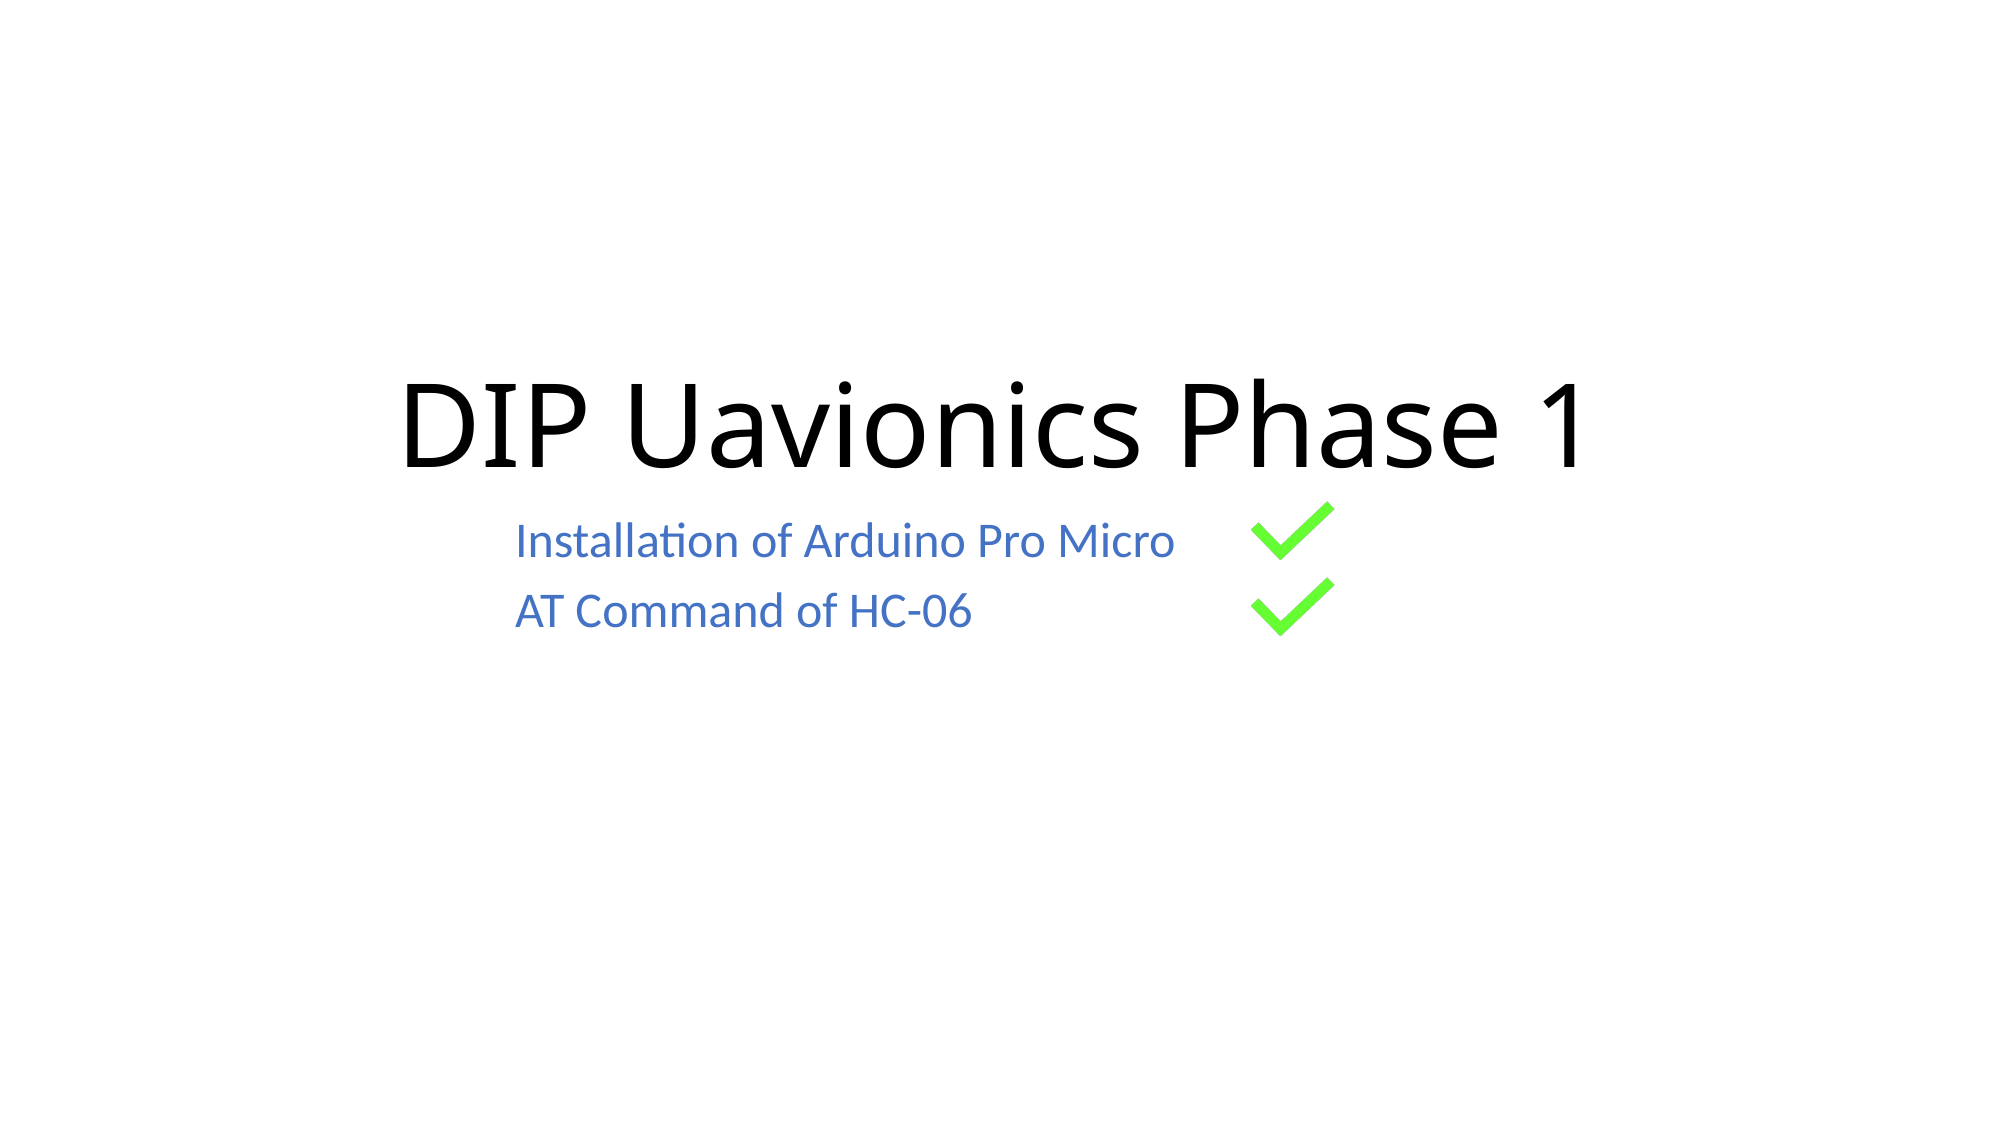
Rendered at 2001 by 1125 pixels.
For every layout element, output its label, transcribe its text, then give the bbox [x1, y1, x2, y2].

text_box Installation of Arduino Pro Micro AT Command of HC-06 [500, 500, 1350, 772]
title DIP Uavionics Phase 1 [300, 317, 1692, 500]
picture [1249, 487, 1336, 650]
